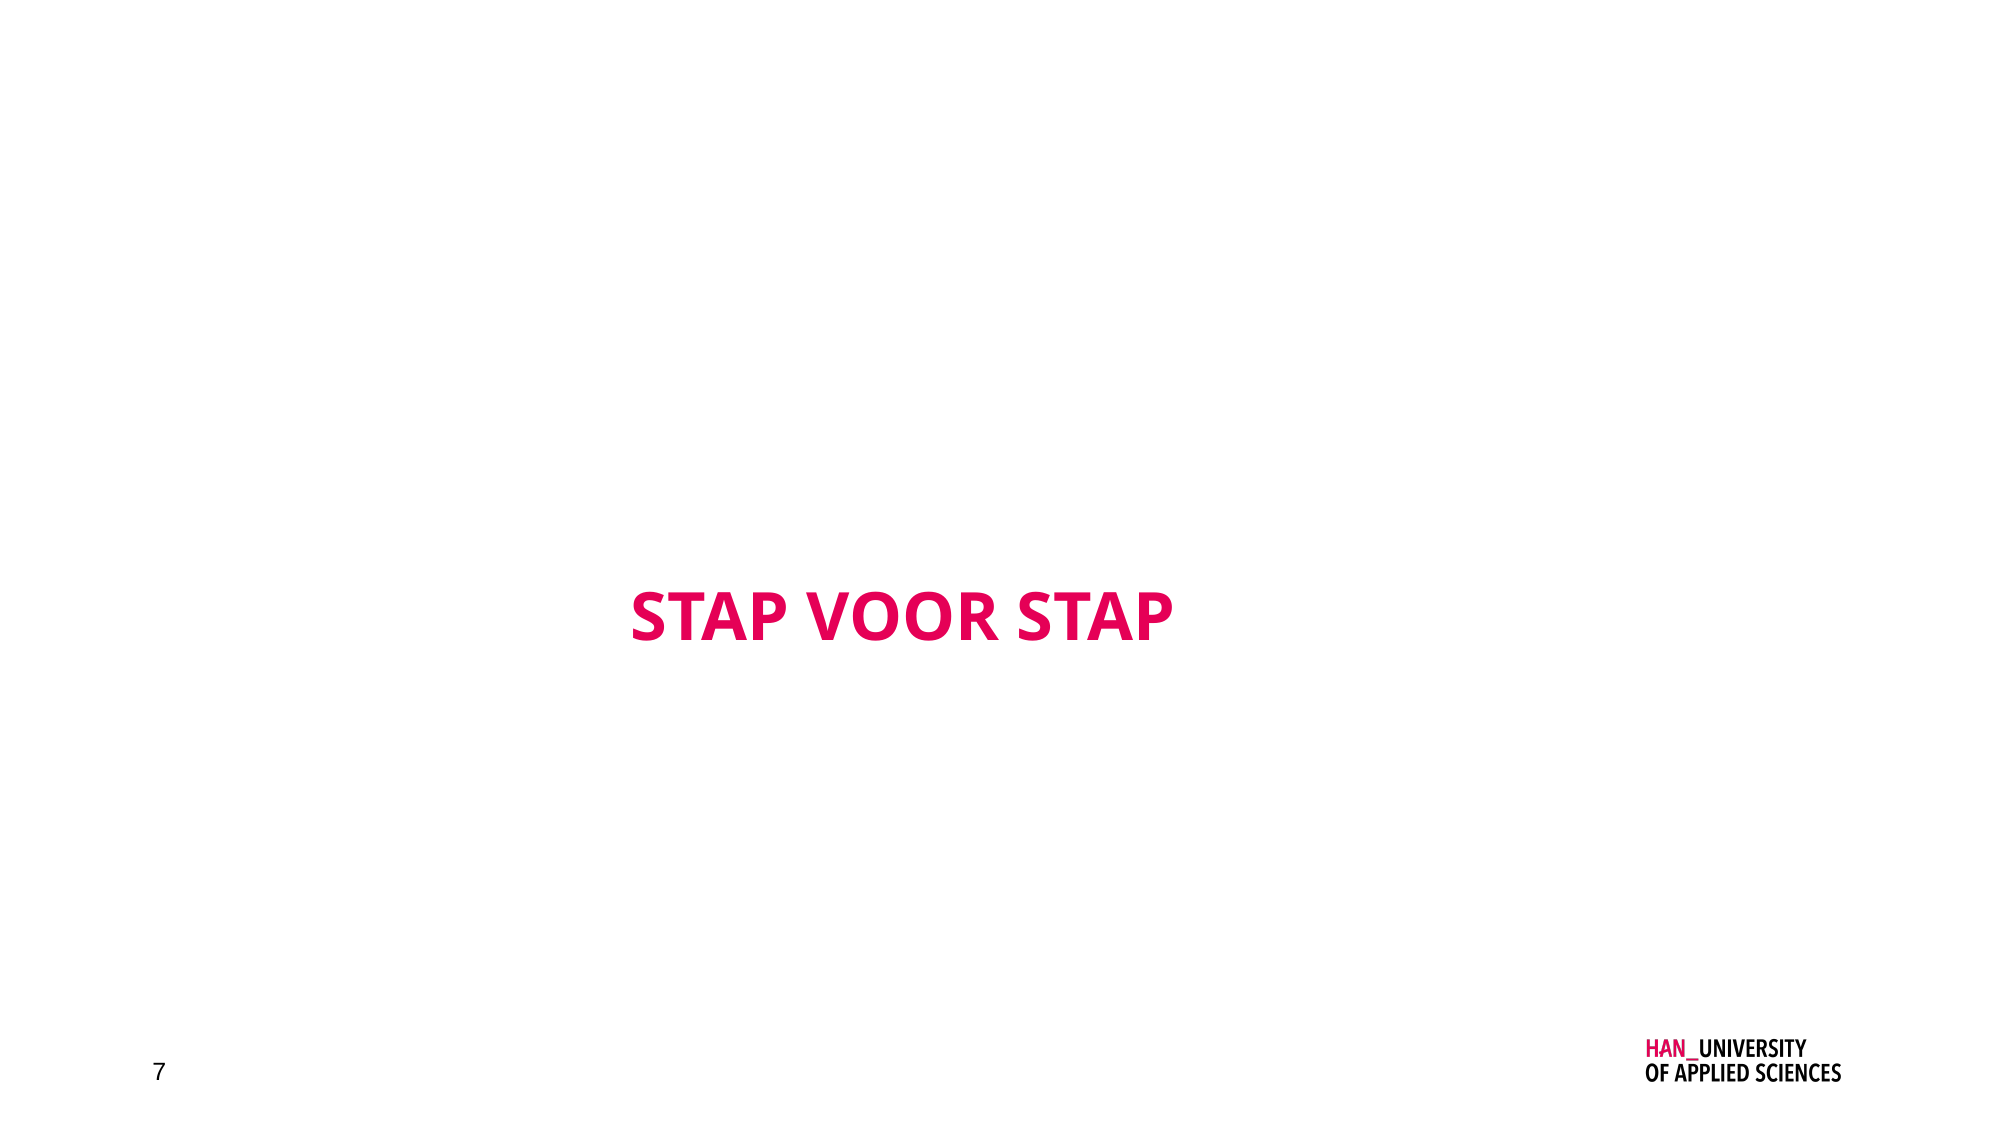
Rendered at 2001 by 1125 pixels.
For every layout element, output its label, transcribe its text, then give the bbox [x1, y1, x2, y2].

title Stap voor stap [615, 444, 2000, 663]
slide_number 7 [137, 1040, 320, 1101]
picture [1640, 1021, 1864, 1119]
